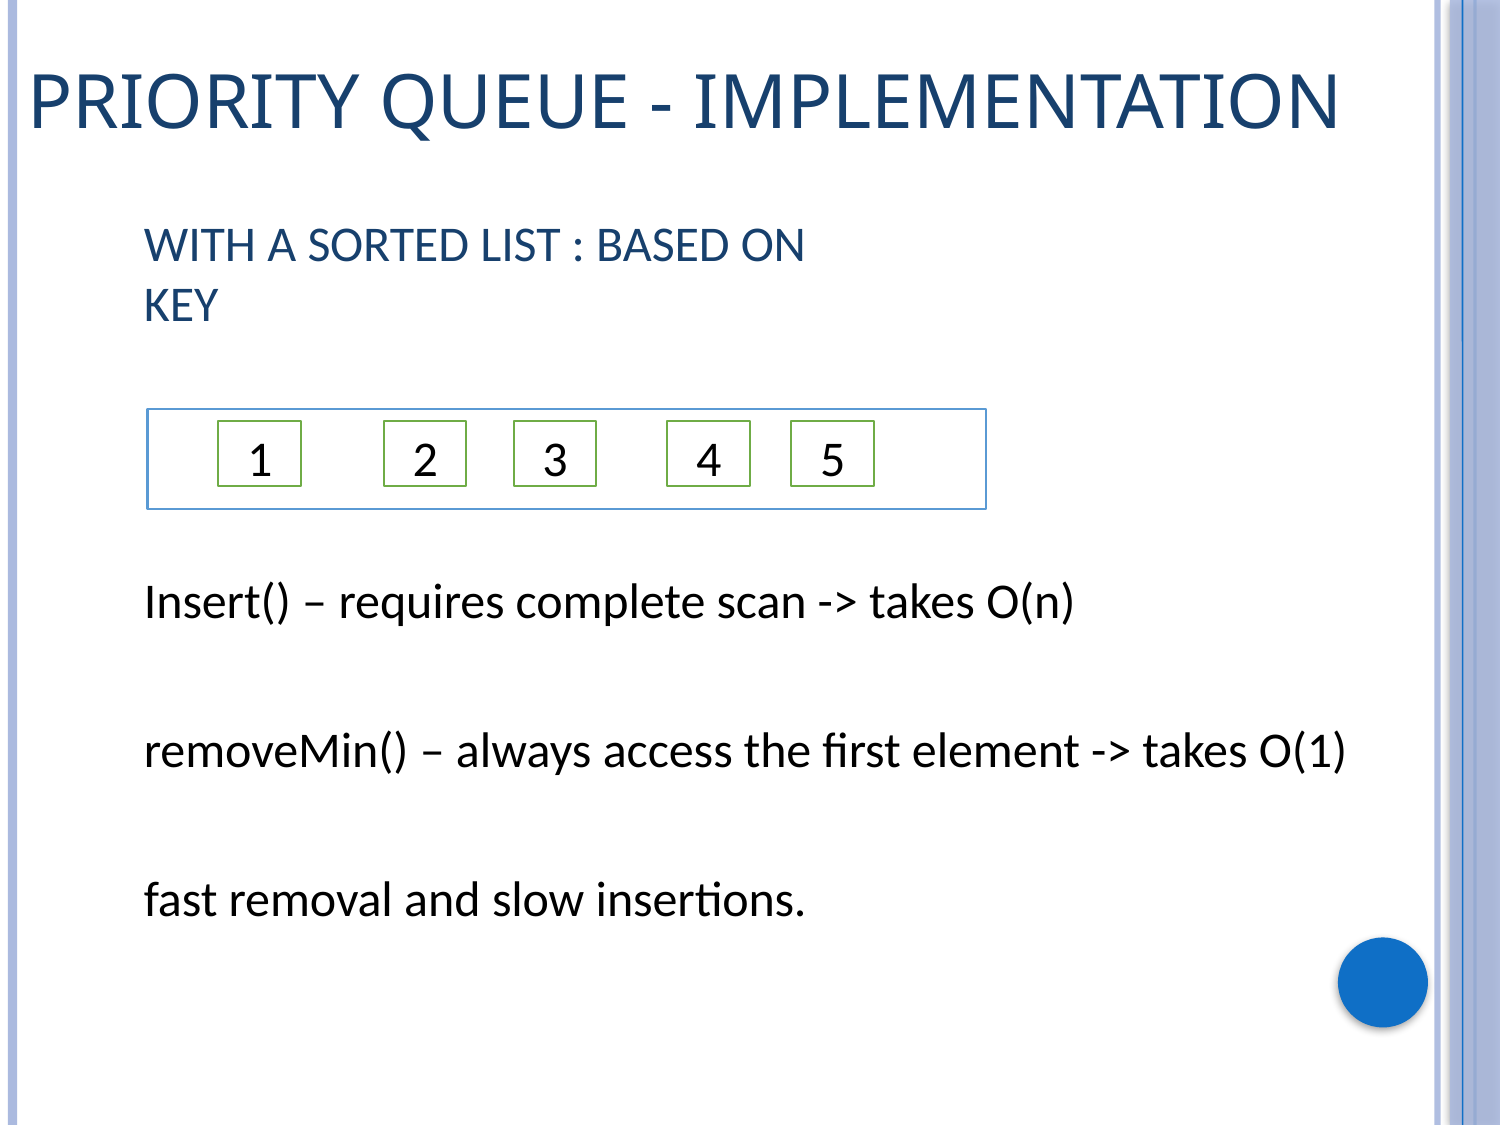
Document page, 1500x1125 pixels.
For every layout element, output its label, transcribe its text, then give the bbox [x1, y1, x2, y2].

title With a Sorted List : based on key [141, 143, 825, 332]
text_box Priority Queue - Implementation [24, 50, 1382, 143]
text_box fast removal and slow insertions. [141, 864, 815, 927]
text_box removeMin() – always access the first element -> takes O(1) [141, 715, 1361, 778]
text_box Insert() – requires complete scan -> takes O(n) [141, 566, 1087, 629]
text_box 1 [218, 420, 302, 487]
text_box [147, 408, 986, 510]
text_box 2 [383, 420, 467, 487]
text_box 5 [791, 420, 875, 487]
text_box 4 [667, 420, 750, 487]
text_box 3 [513, 420, 597, 487]
